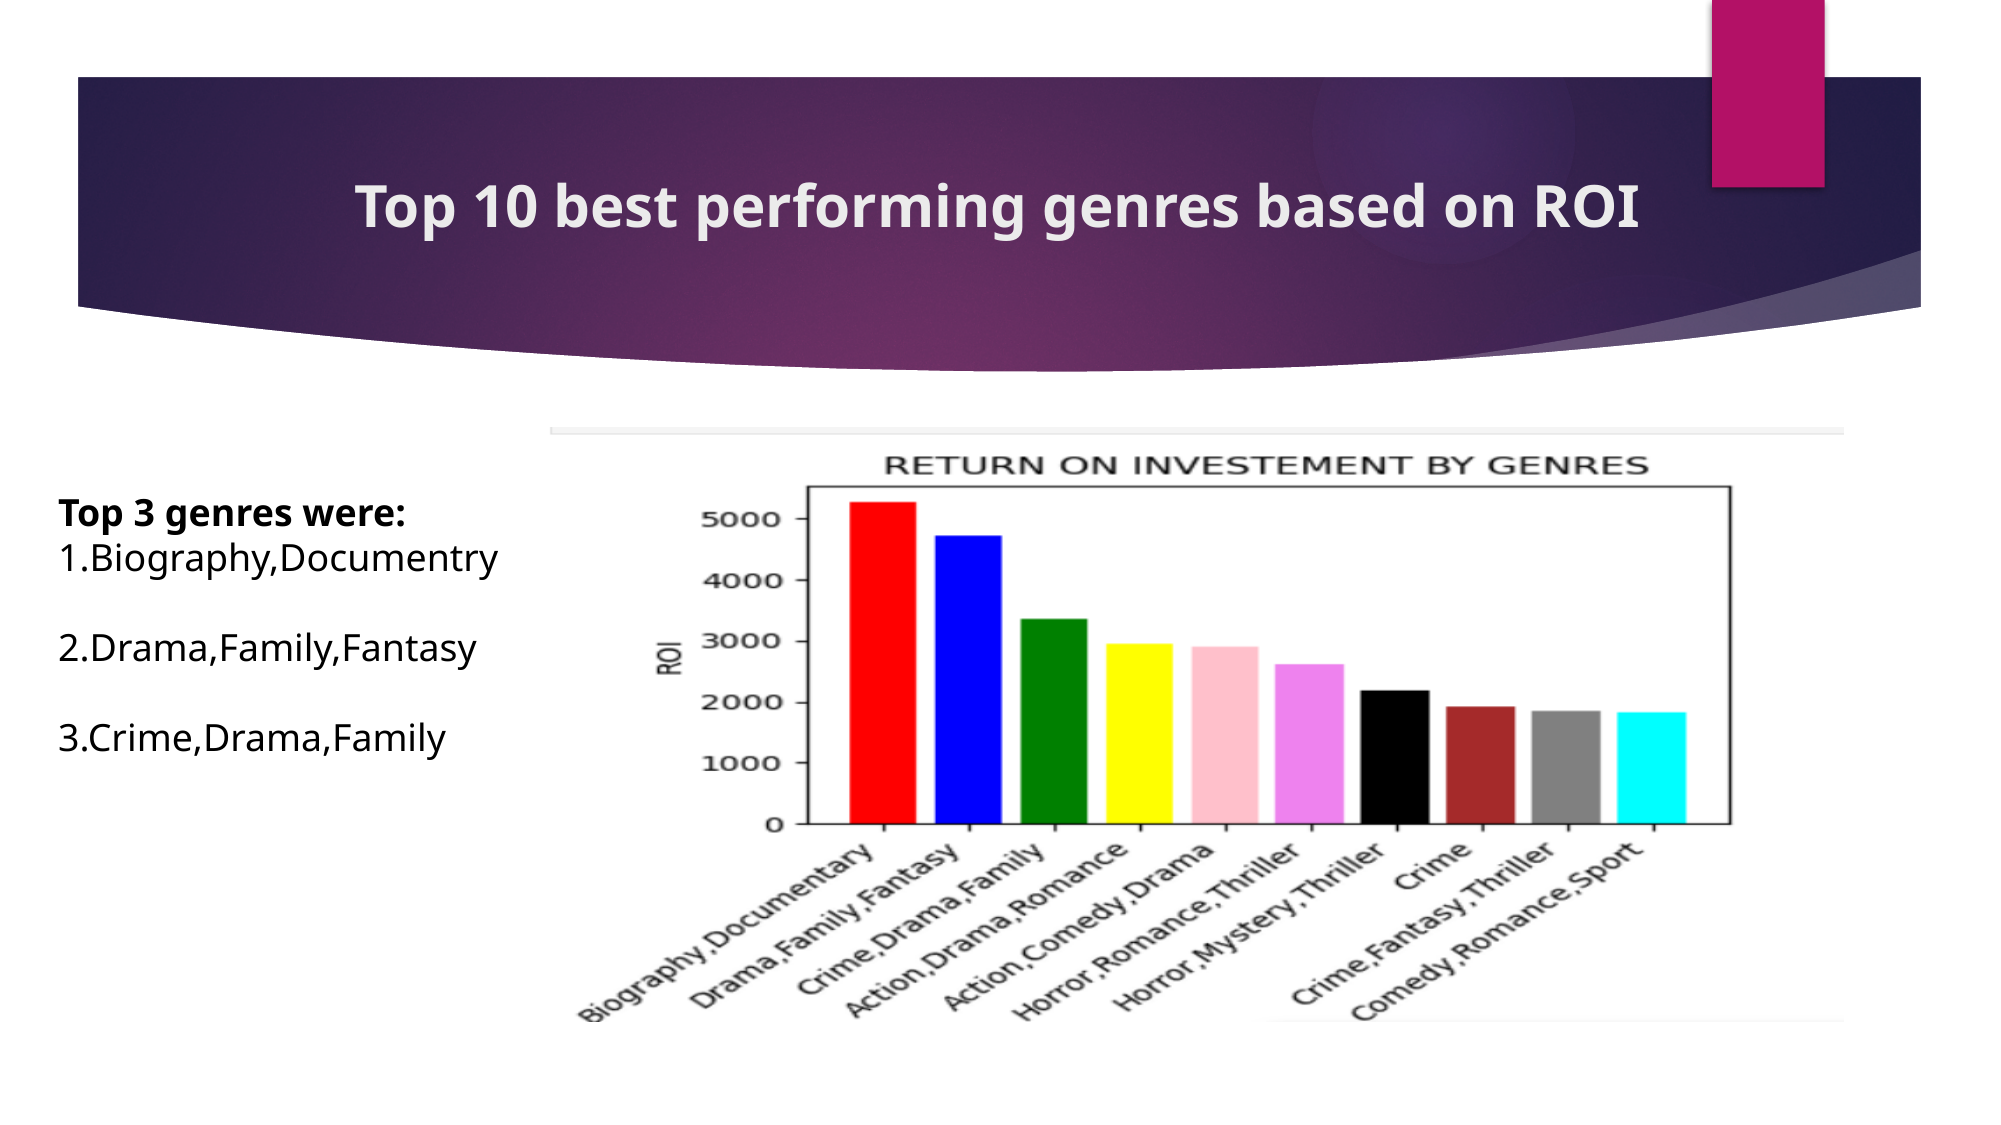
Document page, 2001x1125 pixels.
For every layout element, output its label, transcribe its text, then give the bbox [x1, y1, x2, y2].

title Top 10 best performing genres based on ROI [189, 137, 1755, 272]
text_box Top 3 genres were: 1.Biography,Documentry 2.Drama,Family,Fantasy 3.Crime,Drama,Family [43, 481, 527, 812]
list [533, 426, 1844, 1022]
